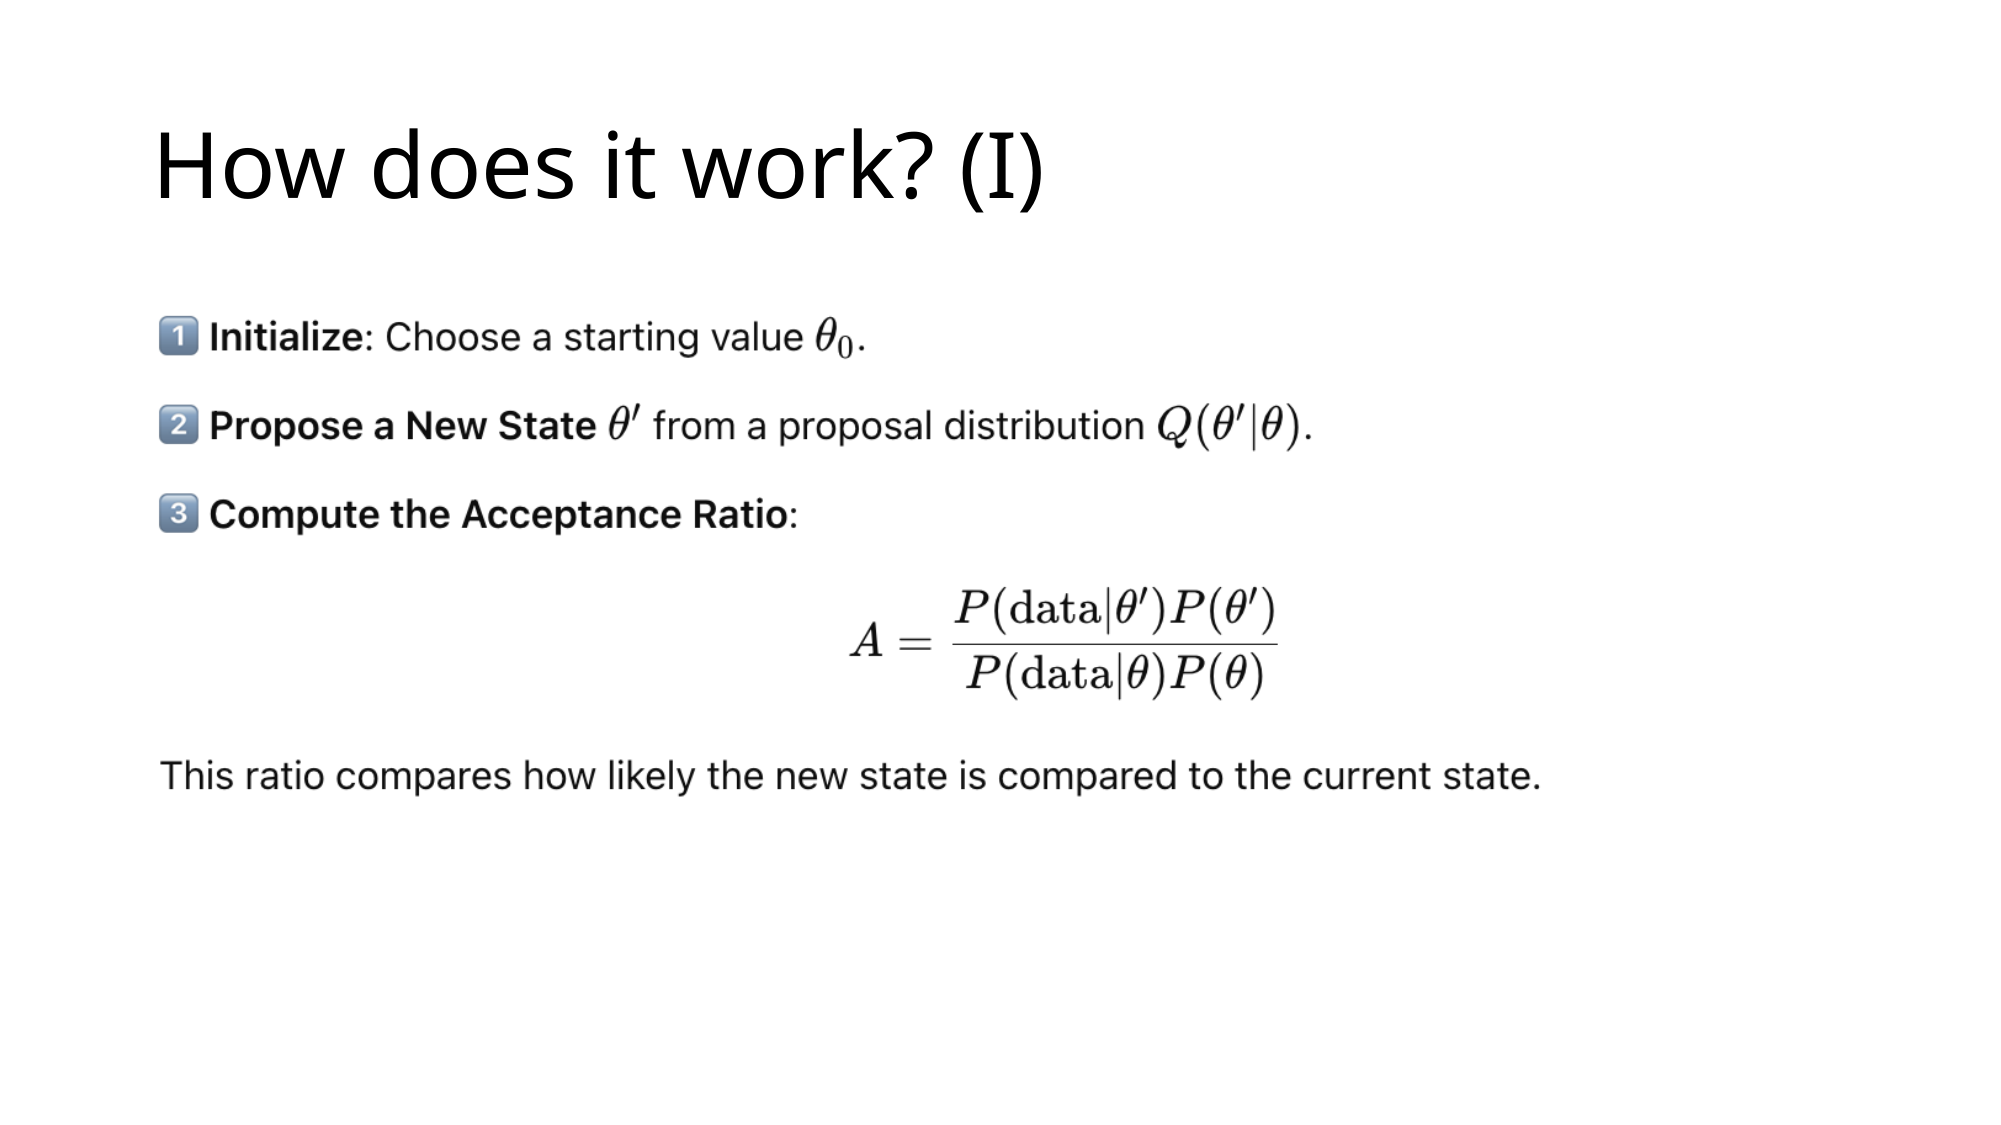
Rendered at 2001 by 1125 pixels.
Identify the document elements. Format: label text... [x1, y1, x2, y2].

title How does it work? (I) [137, 59, 1863, 278]
picture [136, 300, 1884, 829]
